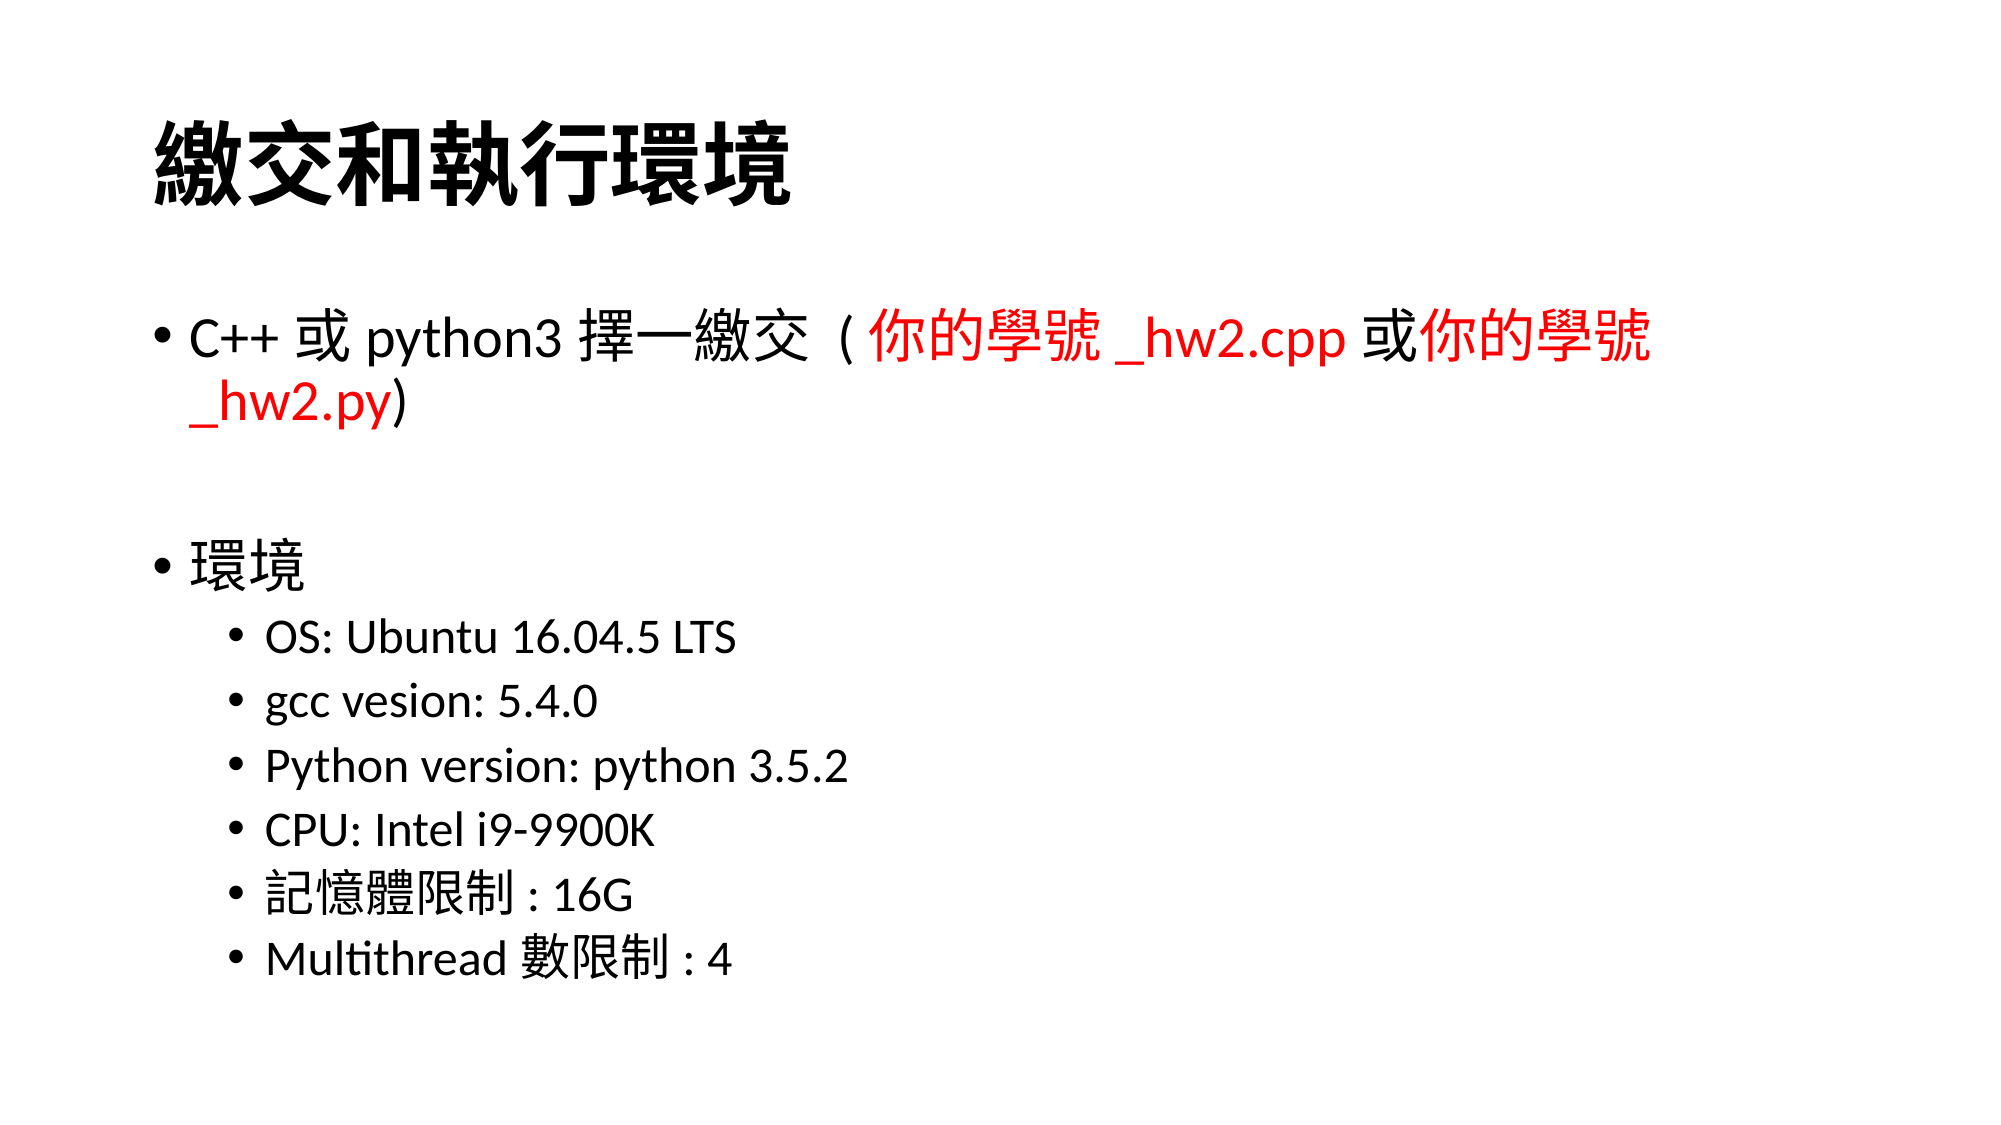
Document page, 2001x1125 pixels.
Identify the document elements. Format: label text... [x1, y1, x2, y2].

title 繳交和執行環境 [137, 59, 1863, 278]
list C++或python3擇一繳交 (你的學號_hw2.cpp或你的學號_hw2.py) 環境 OS: Ubuntu 16.04.5 LTS gcc vesion: 5.4.0 Python version: python 3.5.2 CPU: Intel i9-9900K 記憶體限制: 16G Multithread數限制: 4 [137, 299, 1863, 1014]
